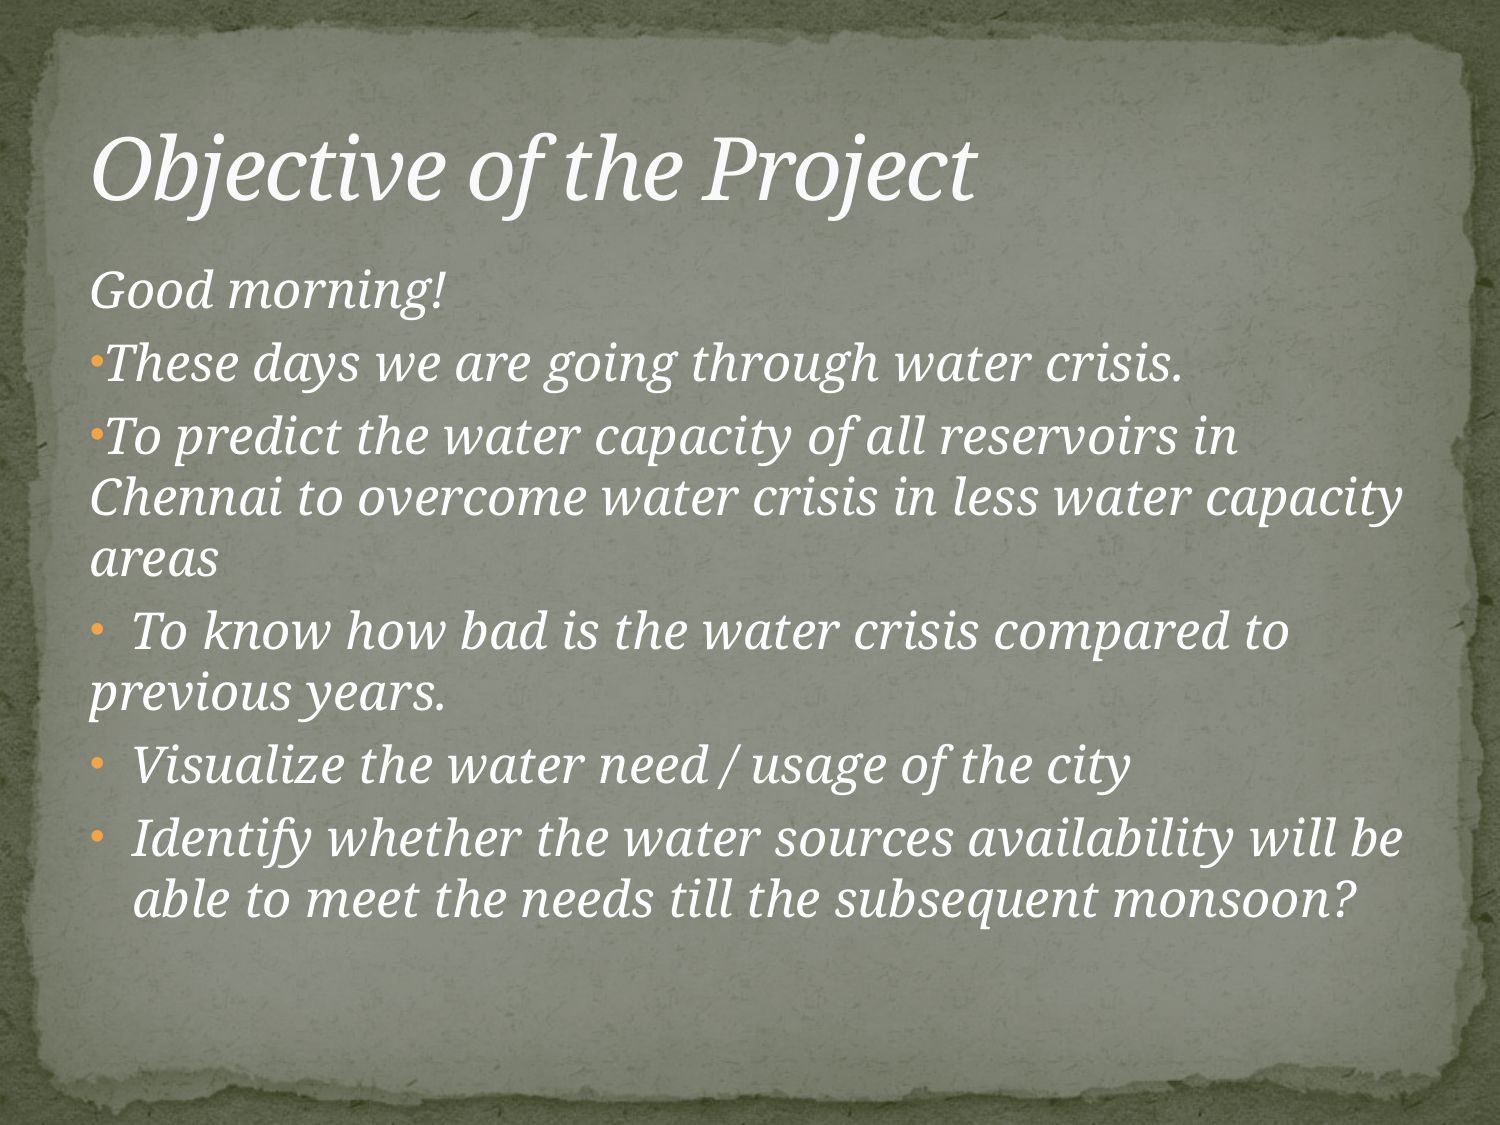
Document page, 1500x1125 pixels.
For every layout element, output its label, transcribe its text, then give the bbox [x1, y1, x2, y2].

title Objective of the Project [74, 24, 1425, 225]
list Good morning! These days we are going through water crisis. To predict the water capacity of all reservoirs in Chennai to overcome water crisis in less water capacity areas To know how bad is the water crisis compared to previous years. Visualize the water need / usage of the city Identify whether the water sources availability will be able to meet the needs till the subsequent monsoon? [75, 249, 1425, 1000]
